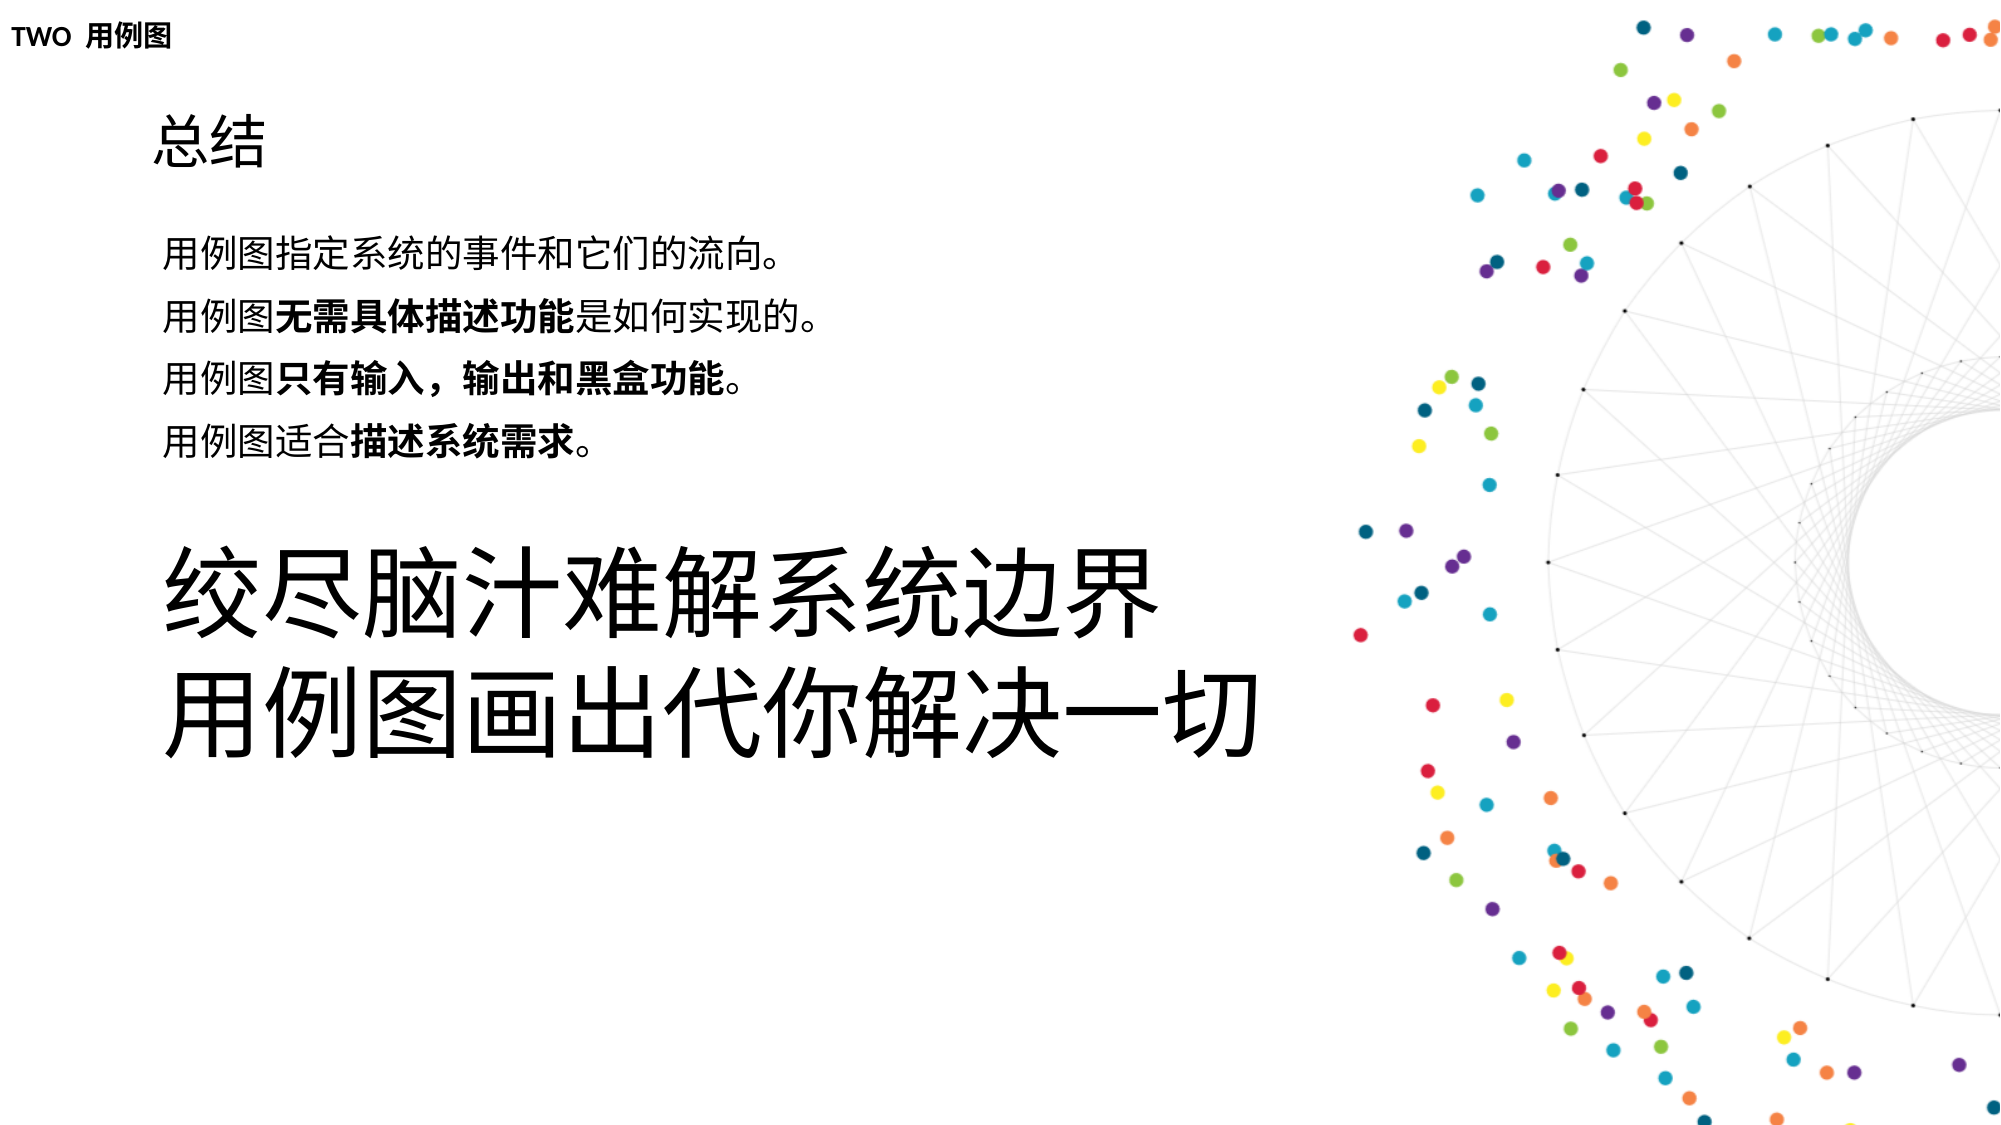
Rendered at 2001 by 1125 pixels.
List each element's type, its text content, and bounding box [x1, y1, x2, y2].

text_box 用例图指定系统的事件和它们的流向。 用例图无需具体描述功能是如何实现的。 用例图只有输入，输出和黑盒功能。 用例图适合描述系统需求。 [148, 205, 1223, 471]
picture [1269, 0, 2000, 1125]
text_box 绞尽脑汁难解系统边界 用例图画出代你解决一切 [147, 523, 1626, 778]
text_box TWO 用例图 [0, 9, 188, 60]
text_box 总结 [136, 97, 283, 183]
